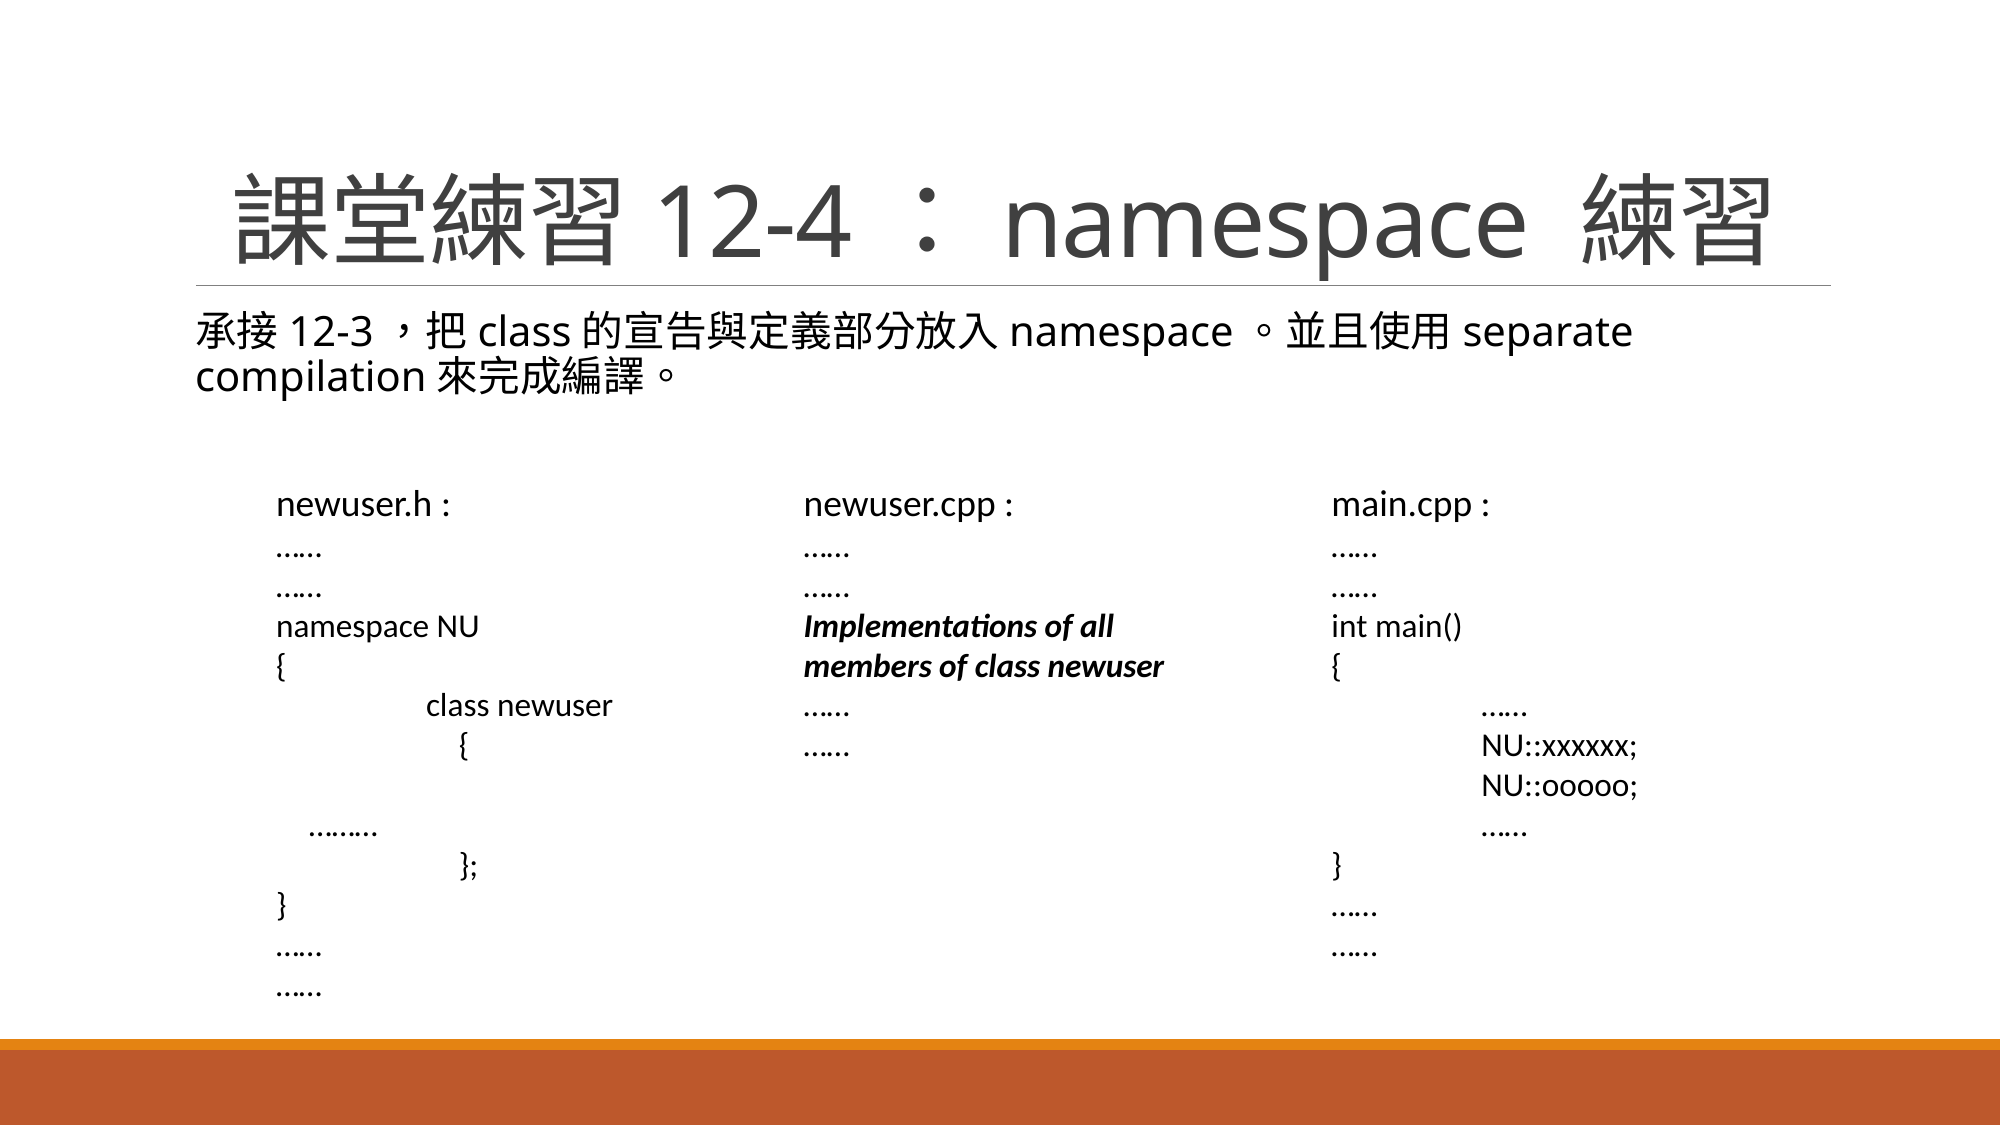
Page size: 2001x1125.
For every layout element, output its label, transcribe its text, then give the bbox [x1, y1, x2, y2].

text_box newuser.h : …… …… namespace NU { class newuser { ……… }; } …… …… [261, 471, 684, 1011]
text_box main.cpp : …… …… int main() { …… NU::xxxxxx; NU::ooooo; …… } …… …… [1316, 471, 1739, 971]
list 承接12-3，把class的宣告與定義部分放入namespace。並且使用separate compilation來完成編譯。 [180, 302, 1830, 963]
title 課堂練習12-4：namespace 練習 [180, 47, 1830, 285]
text_box newuser.cpp : …… …… Implementations of all members of class newuser …… …… [788, 471, 1211, 771]
